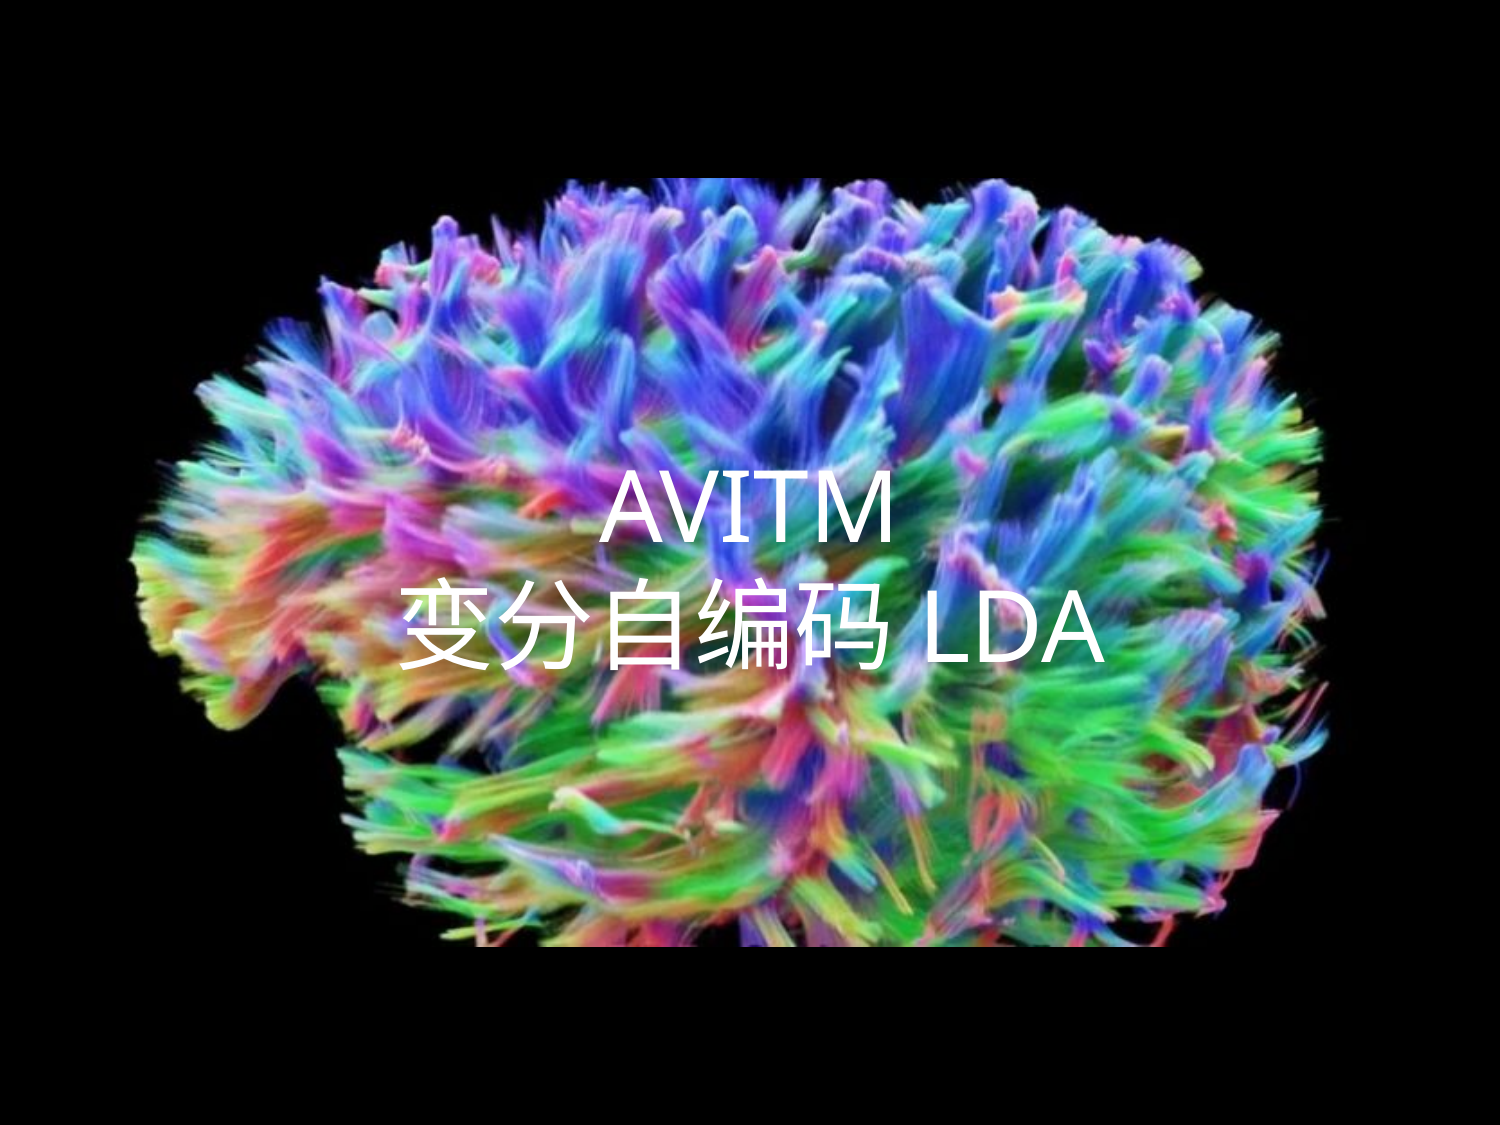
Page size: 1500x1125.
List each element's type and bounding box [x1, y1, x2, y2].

picture [0, 178, 1500, 947]
